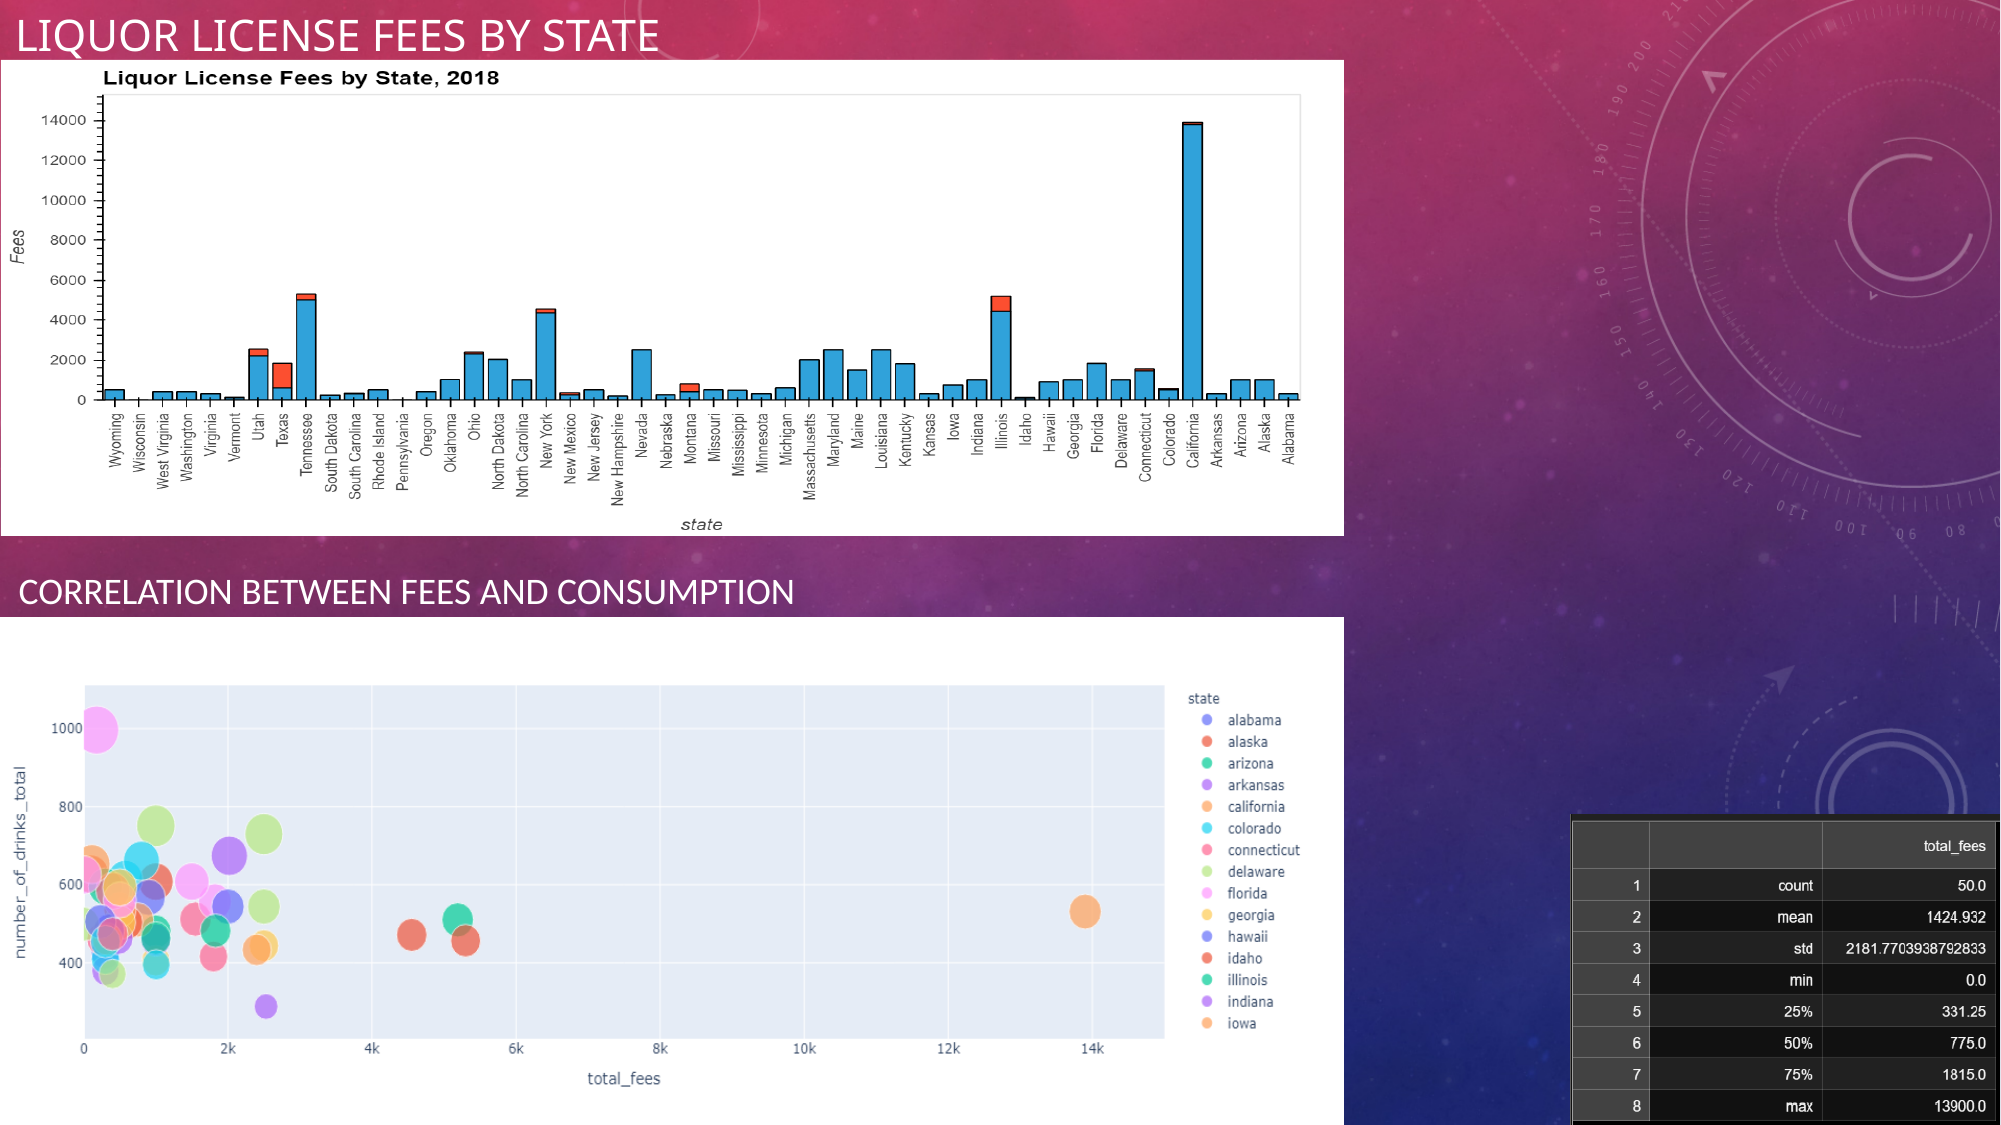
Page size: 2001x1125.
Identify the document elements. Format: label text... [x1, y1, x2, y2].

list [0, 59, 1345, 536]
text_box CORRELATION BETWEEN FEES AND CONSUMPTION [3, 559, 811, 617]
title Liquor license fees by state [0, 0, 1029, 59]
picture [0, 0, 2001, 1125]
